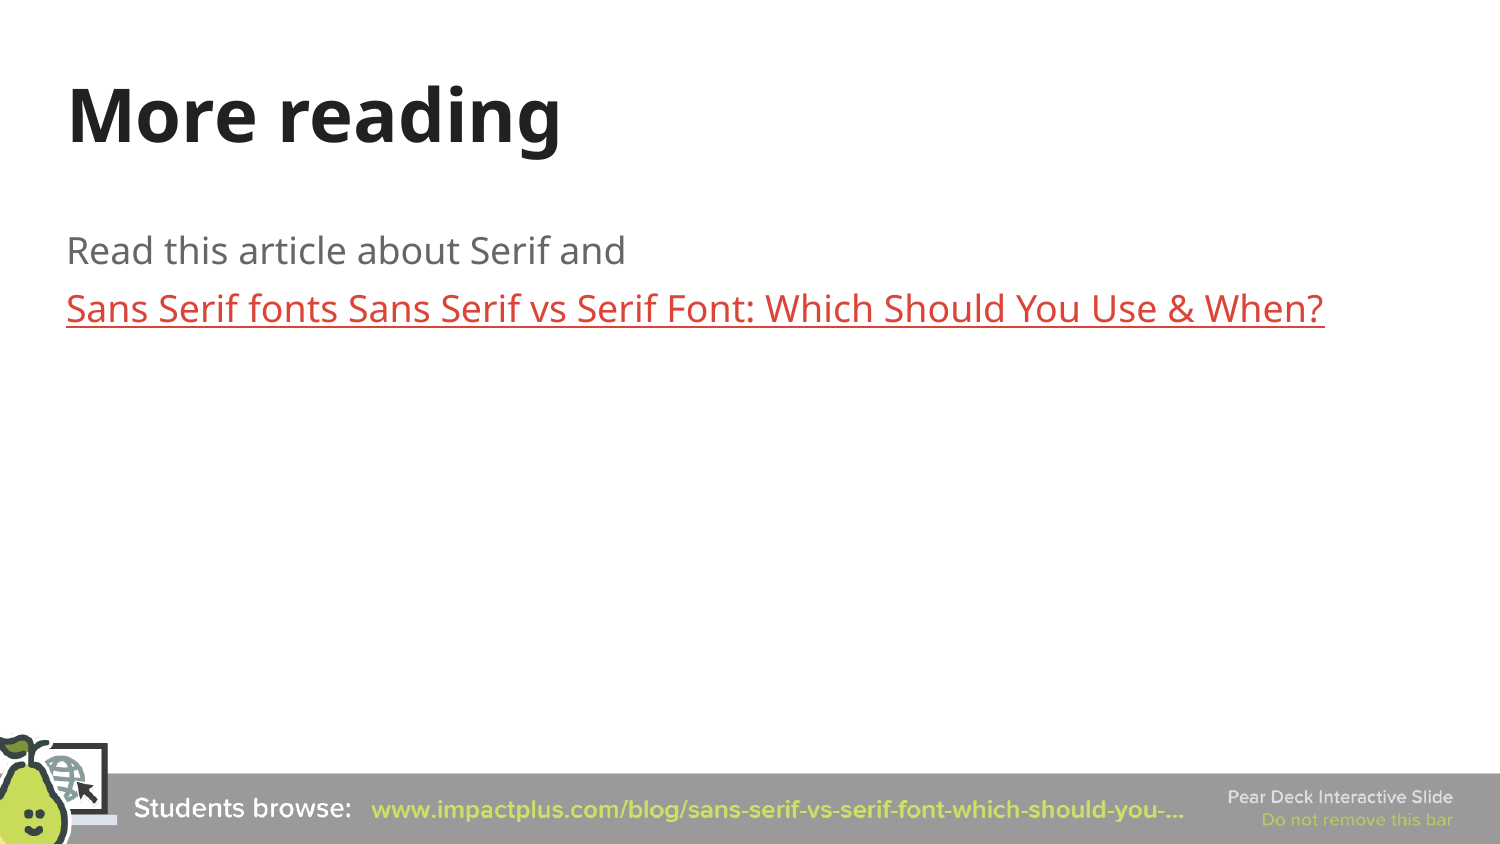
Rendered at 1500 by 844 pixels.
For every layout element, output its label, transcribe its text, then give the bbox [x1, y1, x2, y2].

list Read this article about Serif and Sans Serif fonts Sans Serif vs Serif Font: Which Should You Use & When? [51, 201, 1449, 724]
title More reading [51, 48, 1449, 180]
picture [0, 726, 1500, 844]
